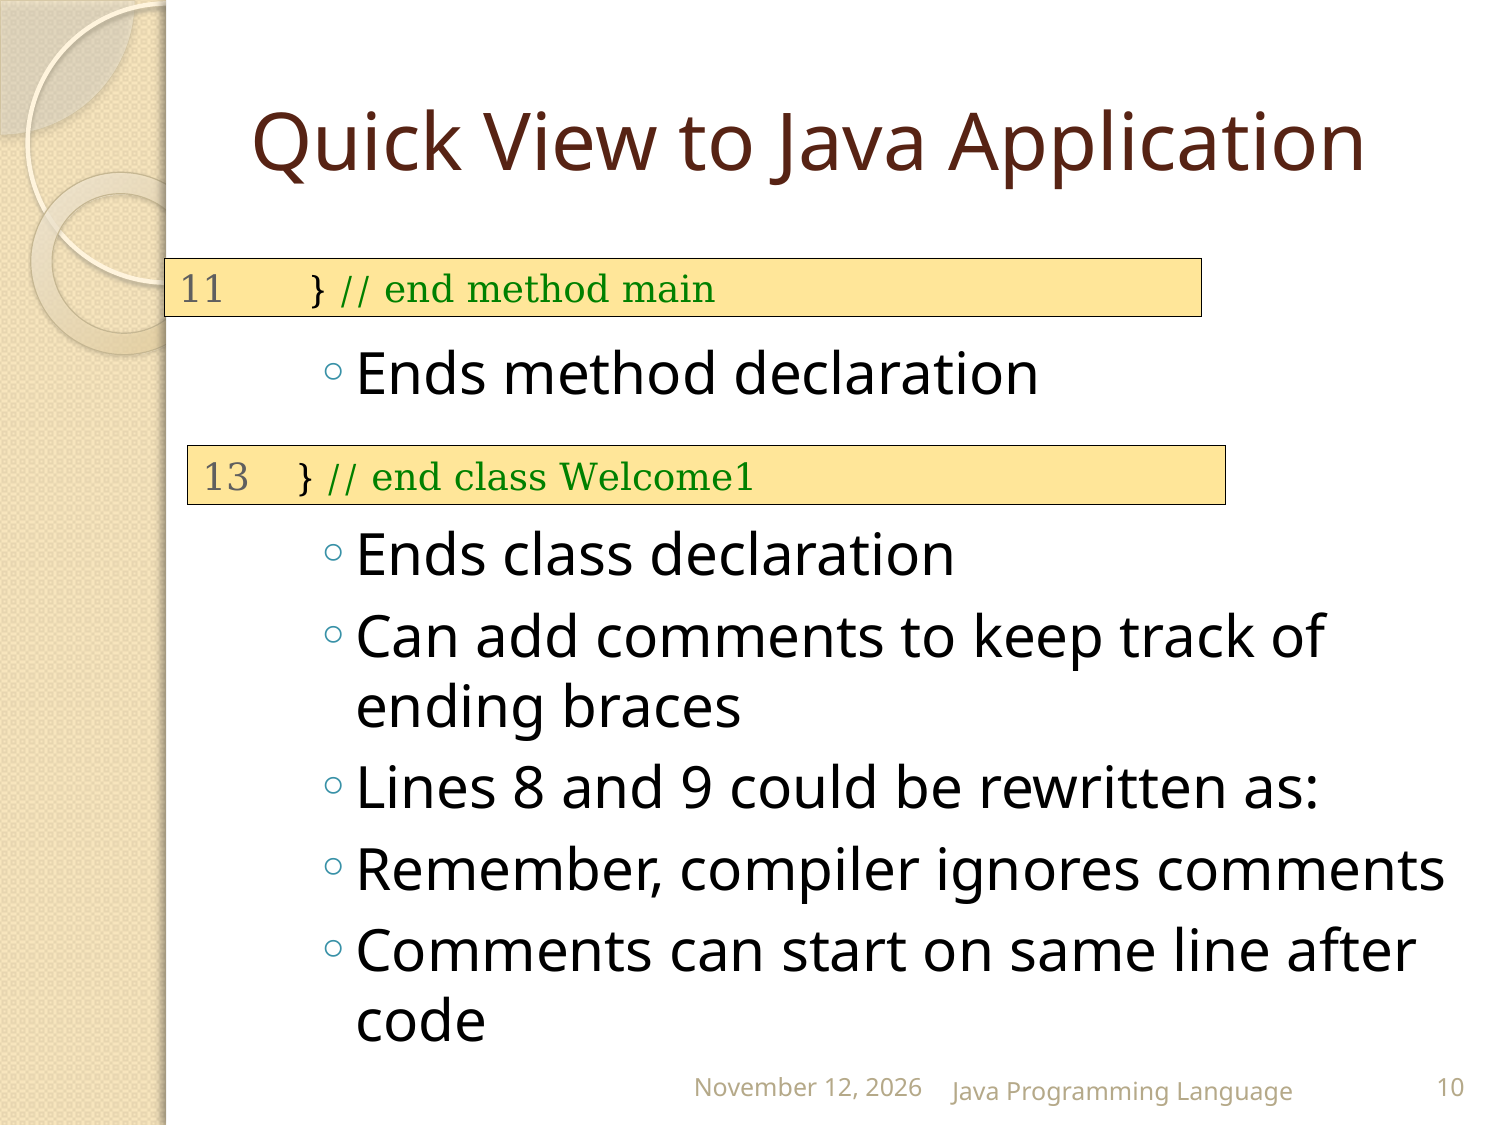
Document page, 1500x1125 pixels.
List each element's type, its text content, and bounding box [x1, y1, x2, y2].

title Quick View to Java Application [235, 45, 1466, 233]
list Ends method declaration Ends class declaration Can add comments to keep track of ending braces Lines 8 and 9 could be rewritten as: Remember, compiler ignores comments Comments can start on same line after code [235, 237, 1466, 1025]
text_box 11 } // end method main [163, 257, 1202, 317]
slide_number 10 [1413, 1034, 1488, 1113]
footer Java Programming Language [937, 1034, 1413, 1113]
text_box 13 } // end class Welcome1 [187, 445, 1225, 504]
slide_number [587, 1034, 937, 1113]
